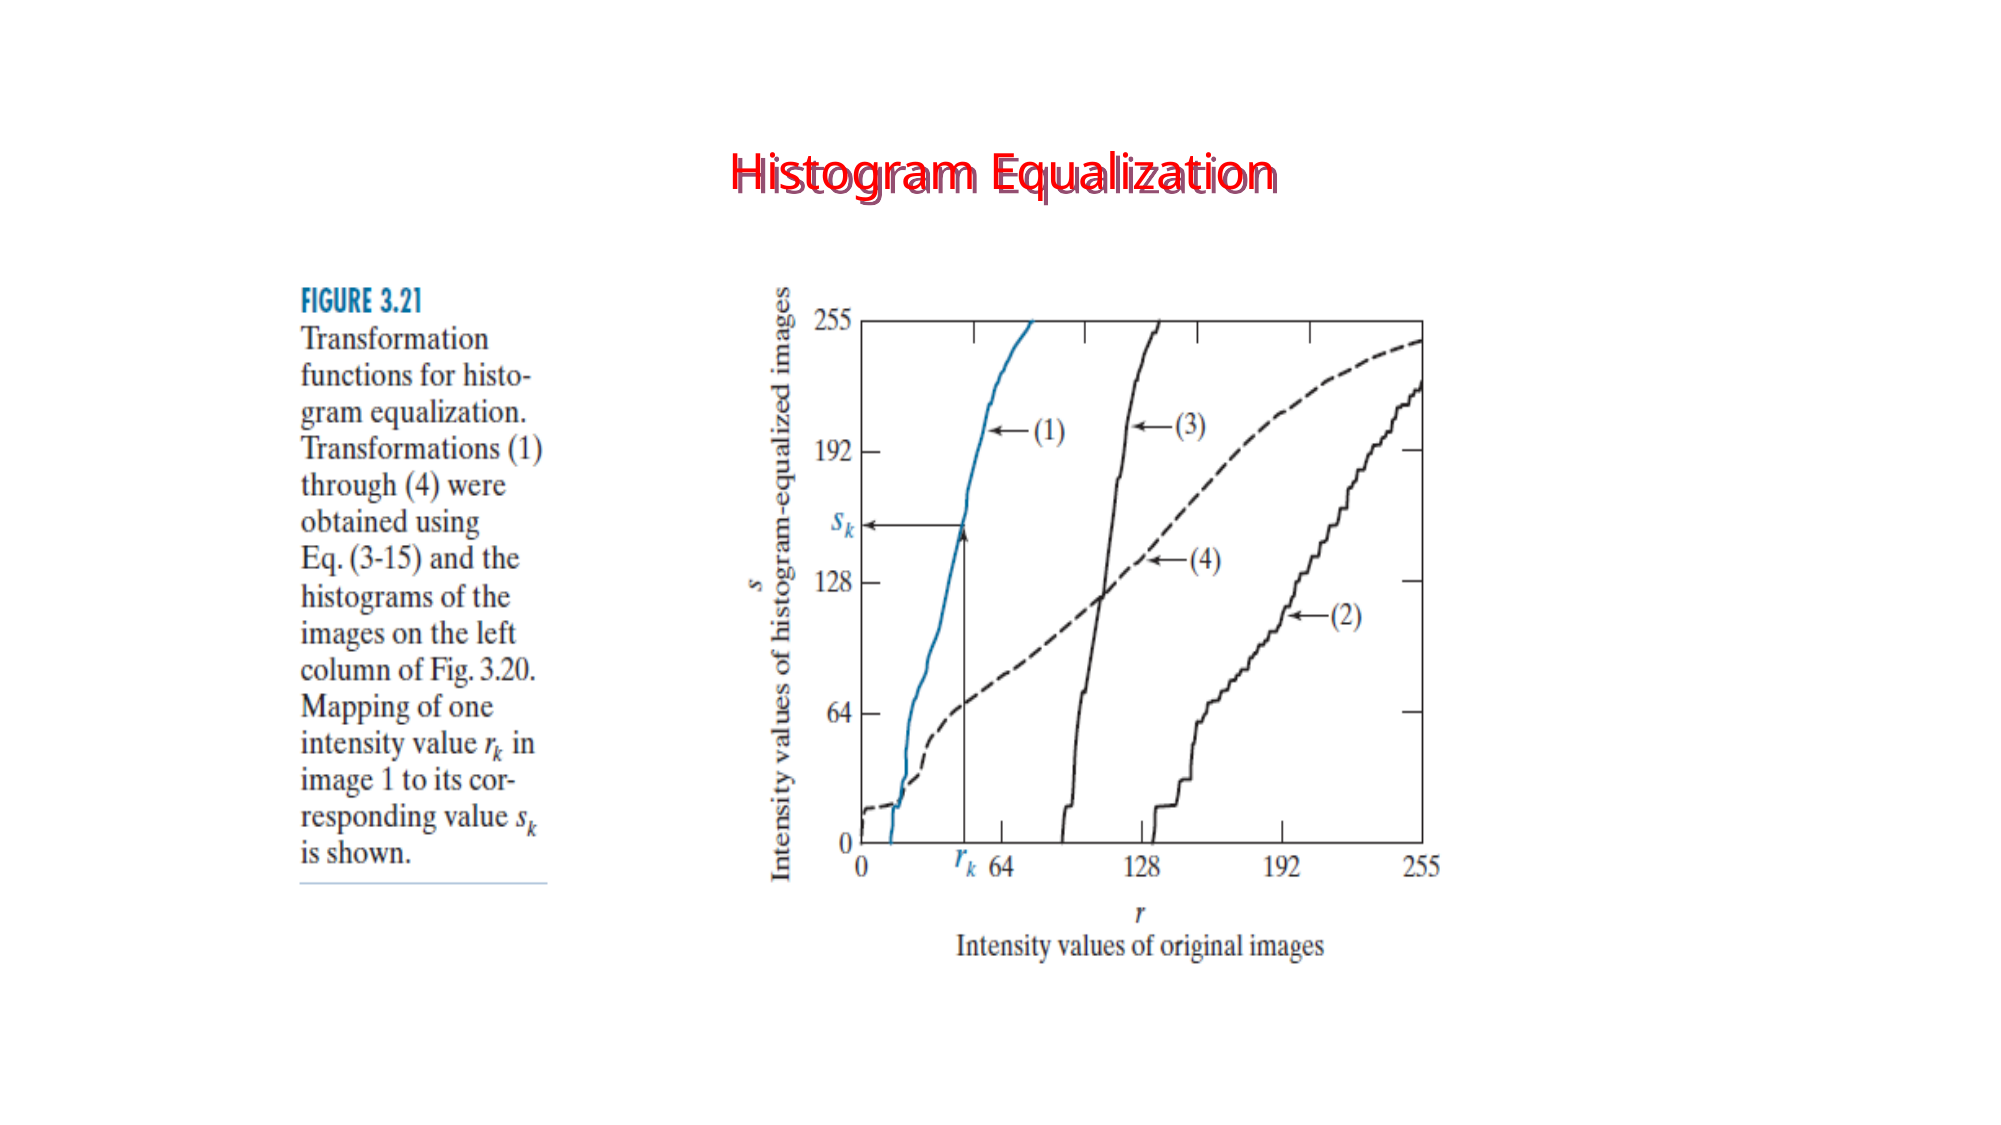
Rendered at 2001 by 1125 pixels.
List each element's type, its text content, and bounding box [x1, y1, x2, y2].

picture [264, 261, 1695, 1031]
text_box Histogram Equalization [714, 131, 1292, 207]
